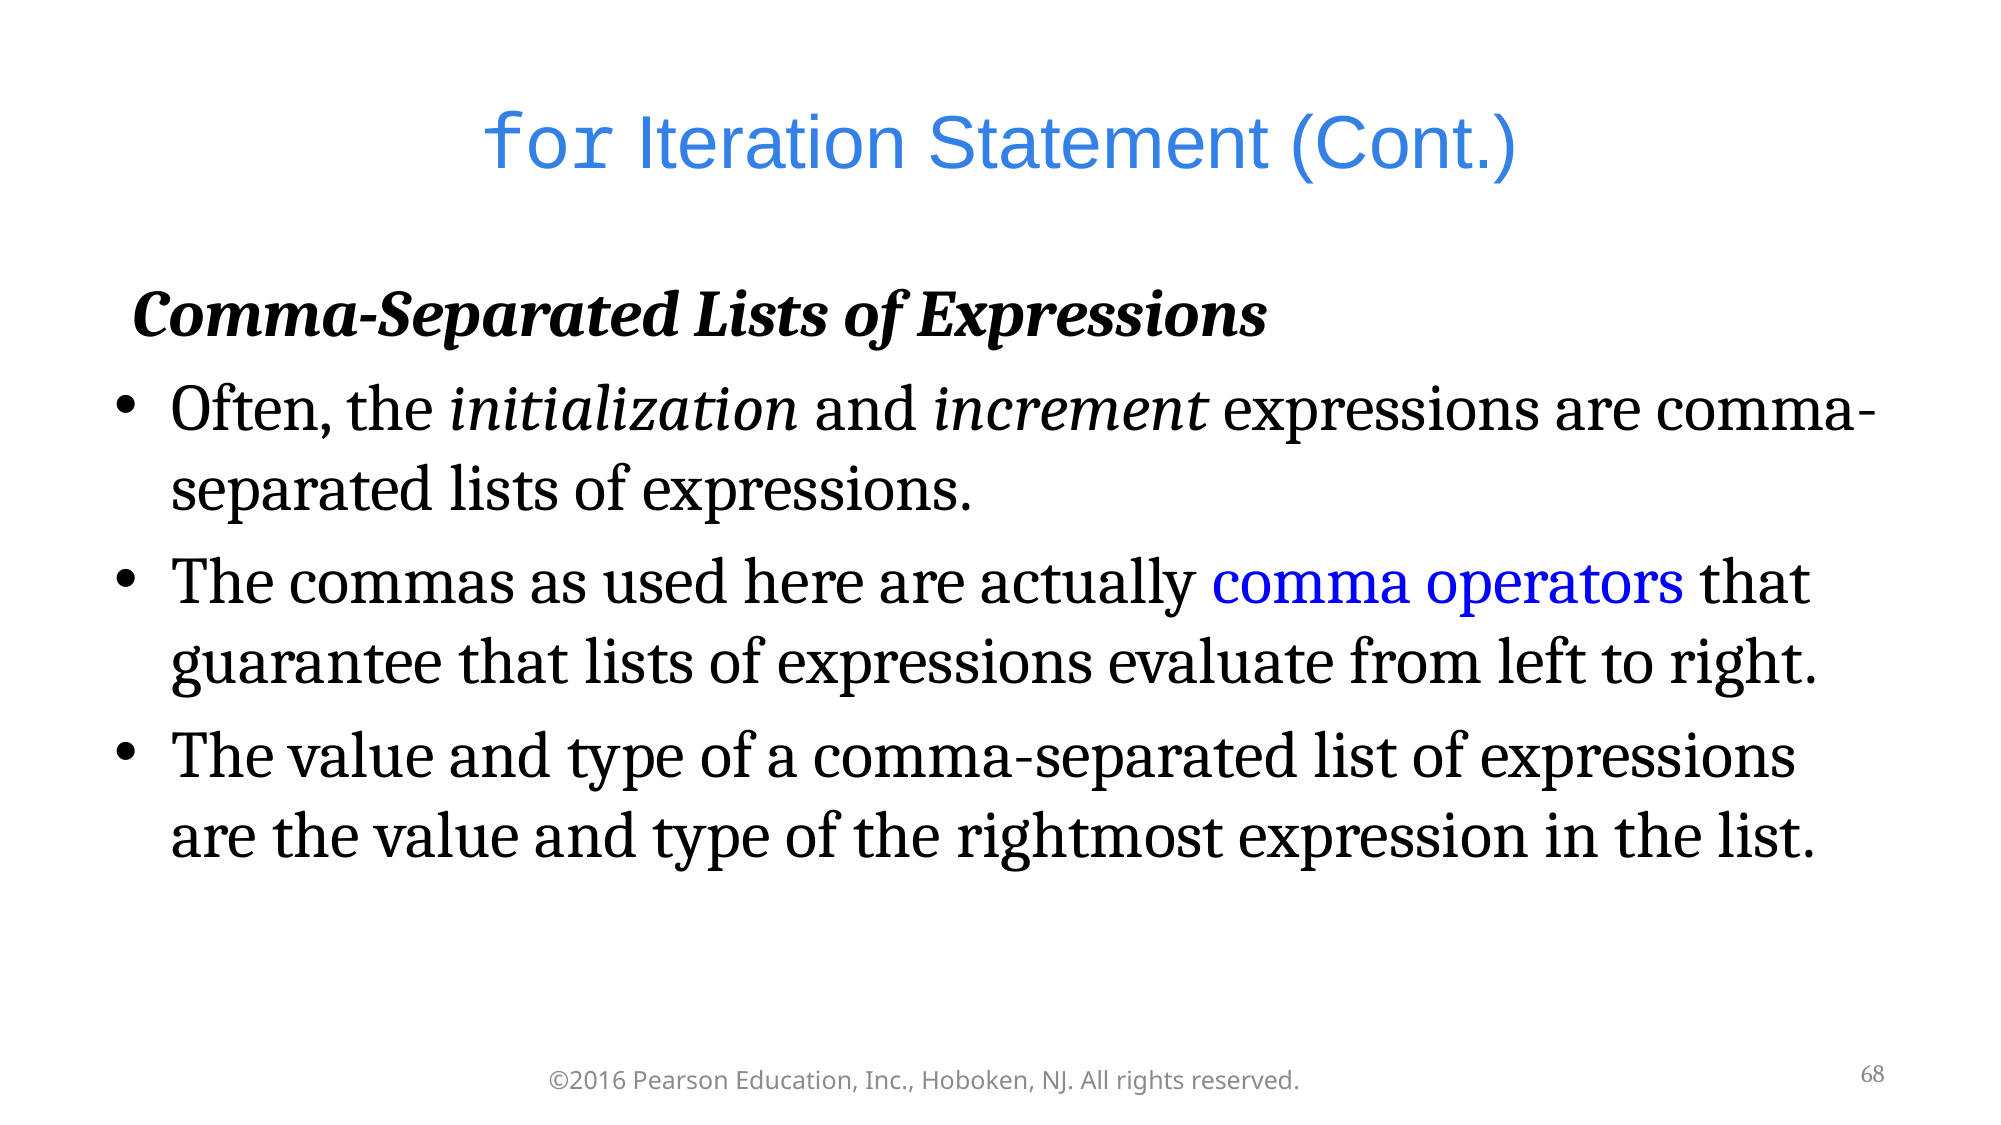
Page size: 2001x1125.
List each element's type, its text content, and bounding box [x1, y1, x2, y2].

title for Iteration Statement (Cont.) [99, 45, 1900, 233]
slide_number 68 [1433, 1042, 1900, 1103]
footer ©2016 Pearson Education, Inc., Hoboken, NJ. All rights reserved. [383, 1050, 1467, 1110]
list Comma-Separated Lists of Expressions Often, the initialization and increment expressions are comma-separated lists of expressions. The commas as used here are actually comma operators that guarantee that lists of expressions evaluate from left to right. The value and type of a comma-separated list of expressions are the value and type of the rightmost expression in the list. [99, 262, 1900, 1005]
